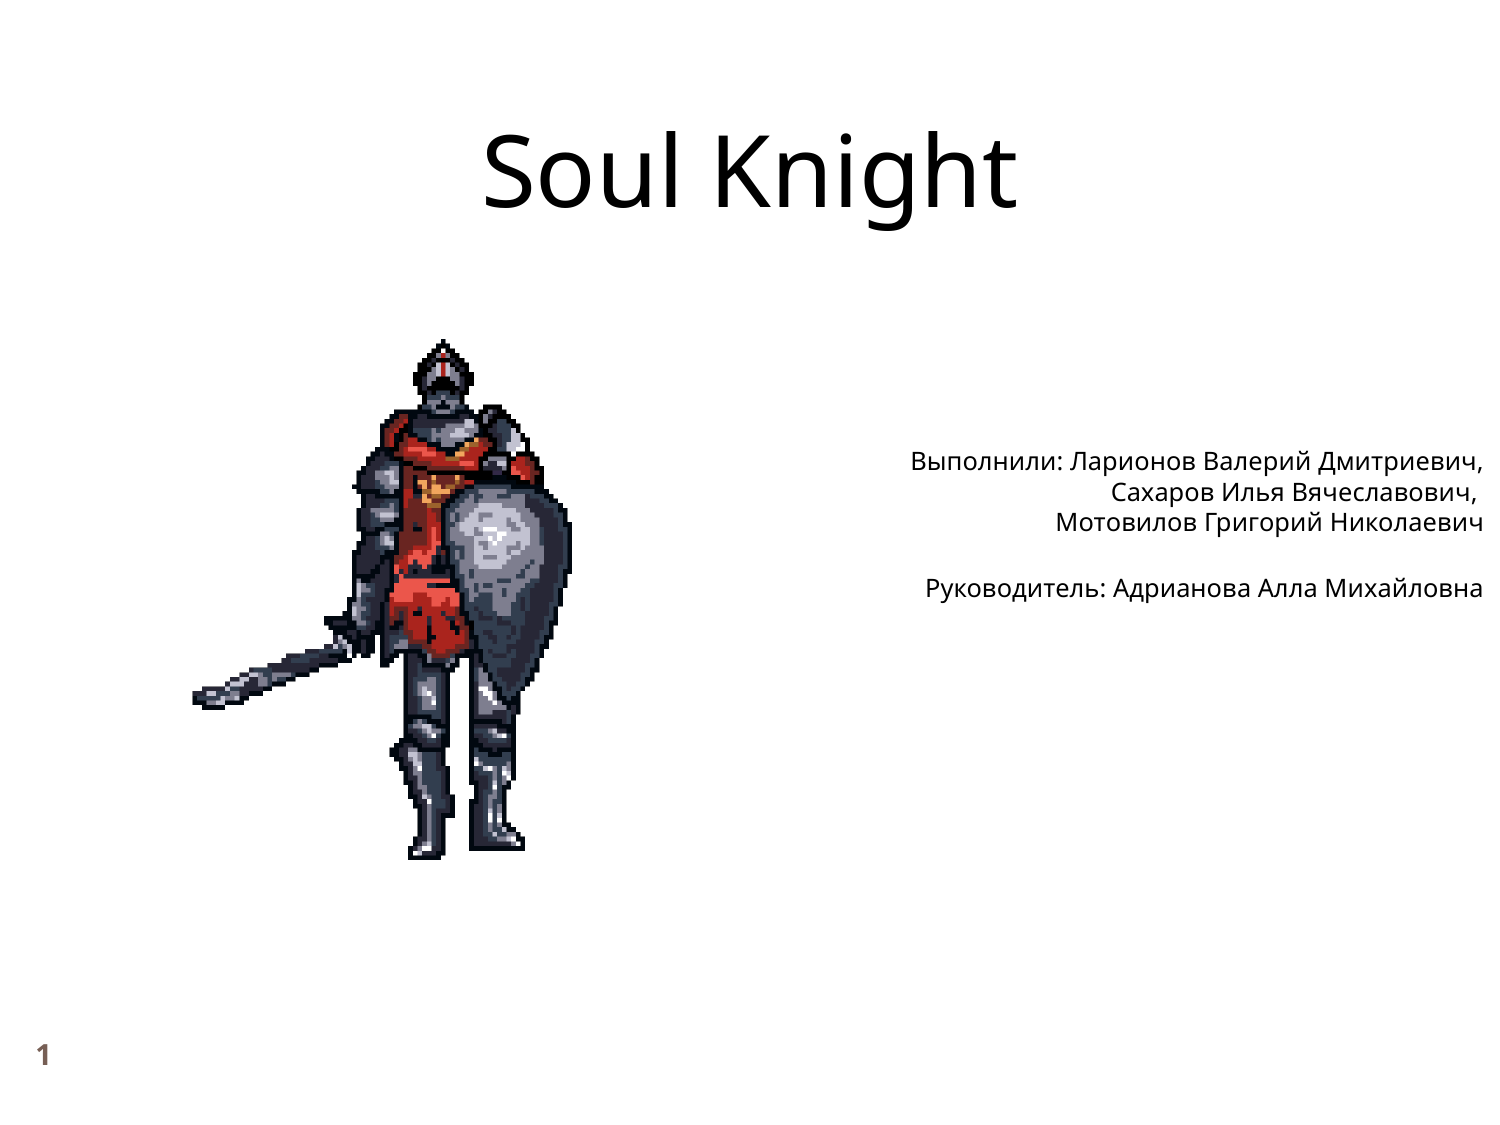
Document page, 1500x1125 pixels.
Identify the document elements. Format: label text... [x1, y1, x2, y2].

picture [149, 287, 751, 888]
slide_number 1 [0, 1025, 88, 1088]
text_box Выполнили: Ларионов Валерий Дмитриевич, Сахаров Илья Вячеславович, Мотовилов Григорий Николаевич Руководитель: Адрианова Алла Михайловна [756, 437, 1500, 613]
text_box Soul Knight [0, 99, 1500, 313]
